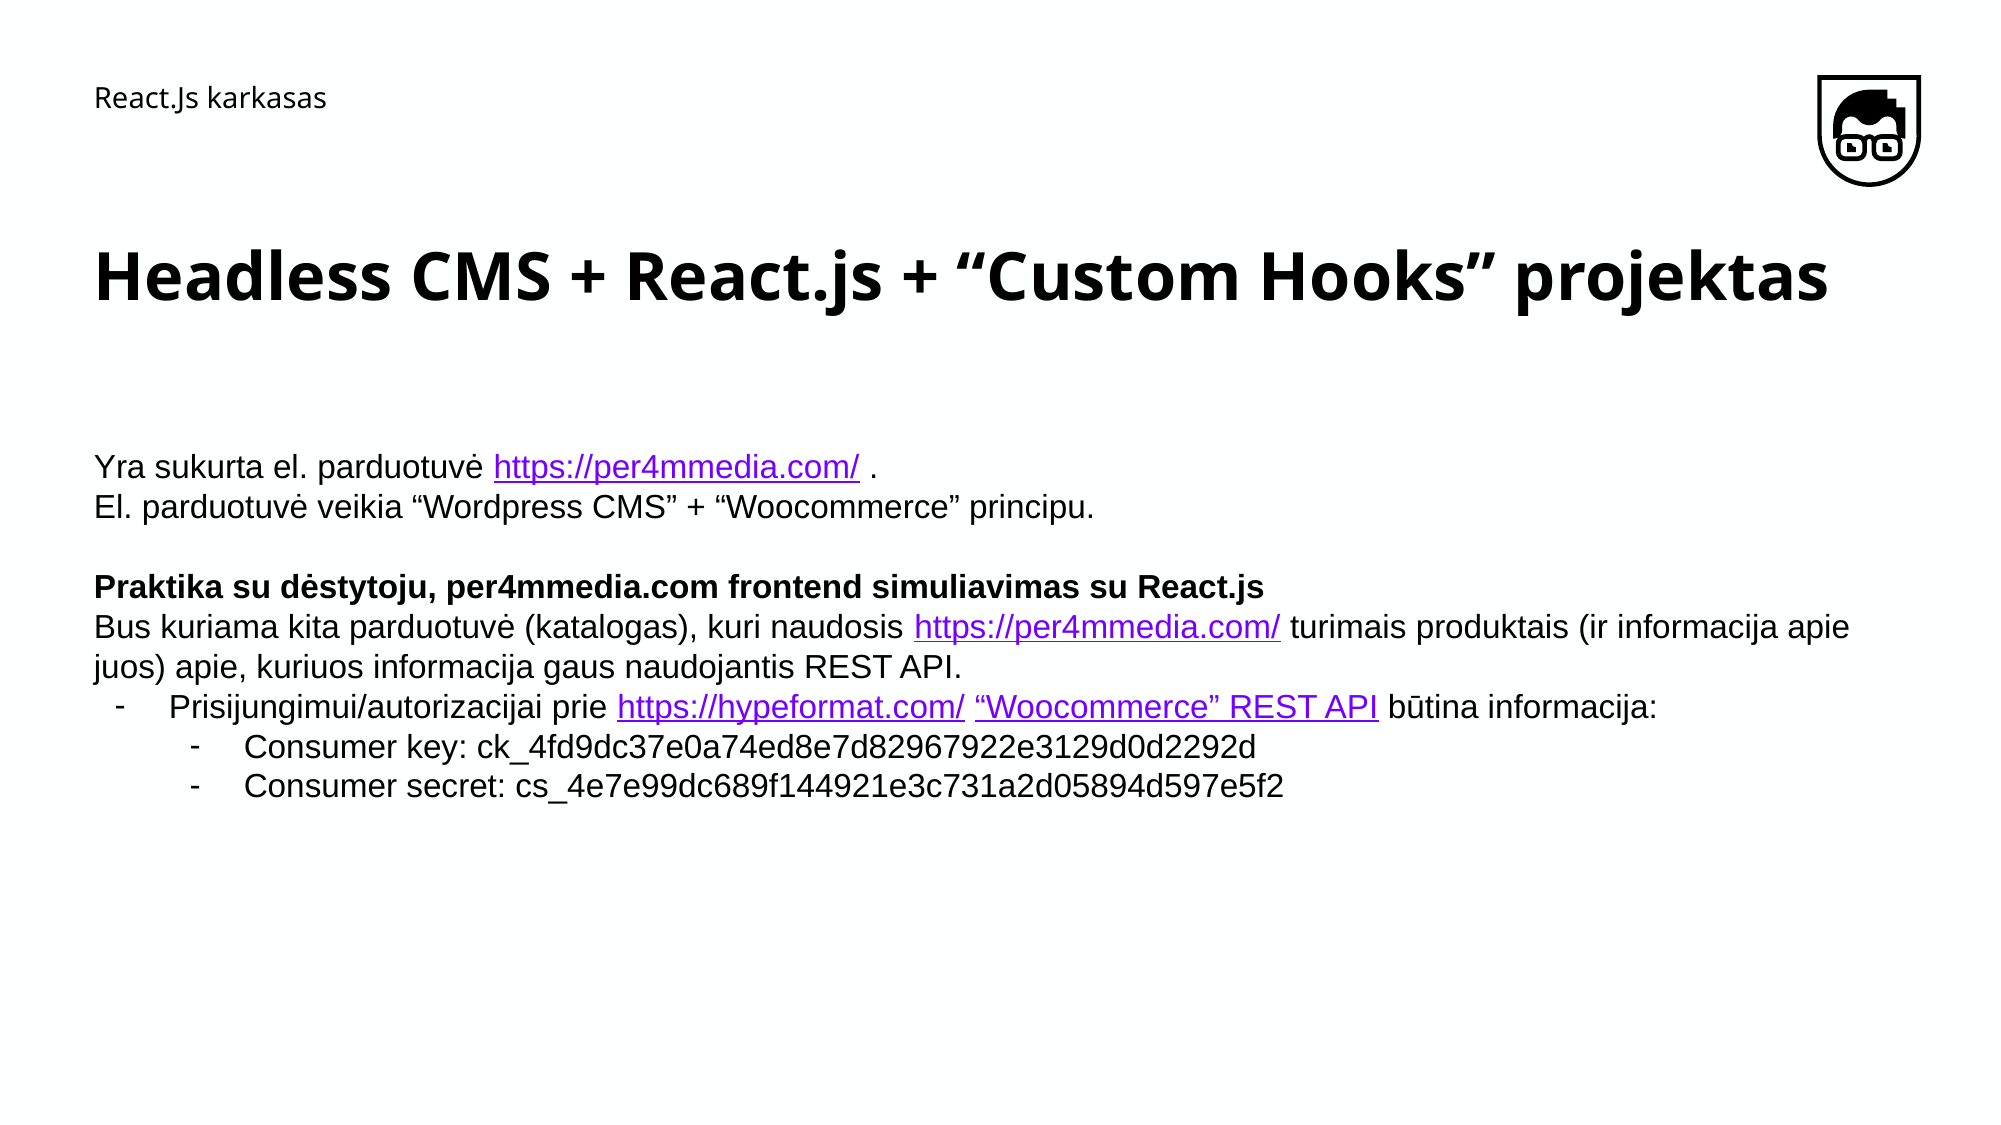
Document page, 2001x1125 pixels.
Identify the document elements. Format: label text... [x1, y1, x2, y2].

title Headless CMS + React.js + “Custom Hooks” projektas [78, 226, 1851, 438]
list Yra sukurta el. parduotuvė https://per4mmedia.com/ . El. parduotuvė veikia “Wordpress CMS” + “Woocommerce” principu. Praktika su dėstytoju, per4mmedia.com frontend simuliavimas su React.js Bus kuriama kita parduotuvė (katalogas), kuri naudosis https://per4mmedia.com/ turimais produktais (ir informacija apie juos) apie, kuriuos informacija gaus naudojantis REST API. Prisijungimui/autorizacijai prie https://hypeformat.com/ “Woocommerce” REST API būtina informacija: Consumer key: ck_4fd9dc37e0a74ed8e7d82967922e3129d0d2292d Consumer secret: cs_4e7e99dc689f144921e3c731a2d05894d597e5f2 [78, 438, 1904, 1064]
list React.Js karkasas [78, 75, 1000, 150]
